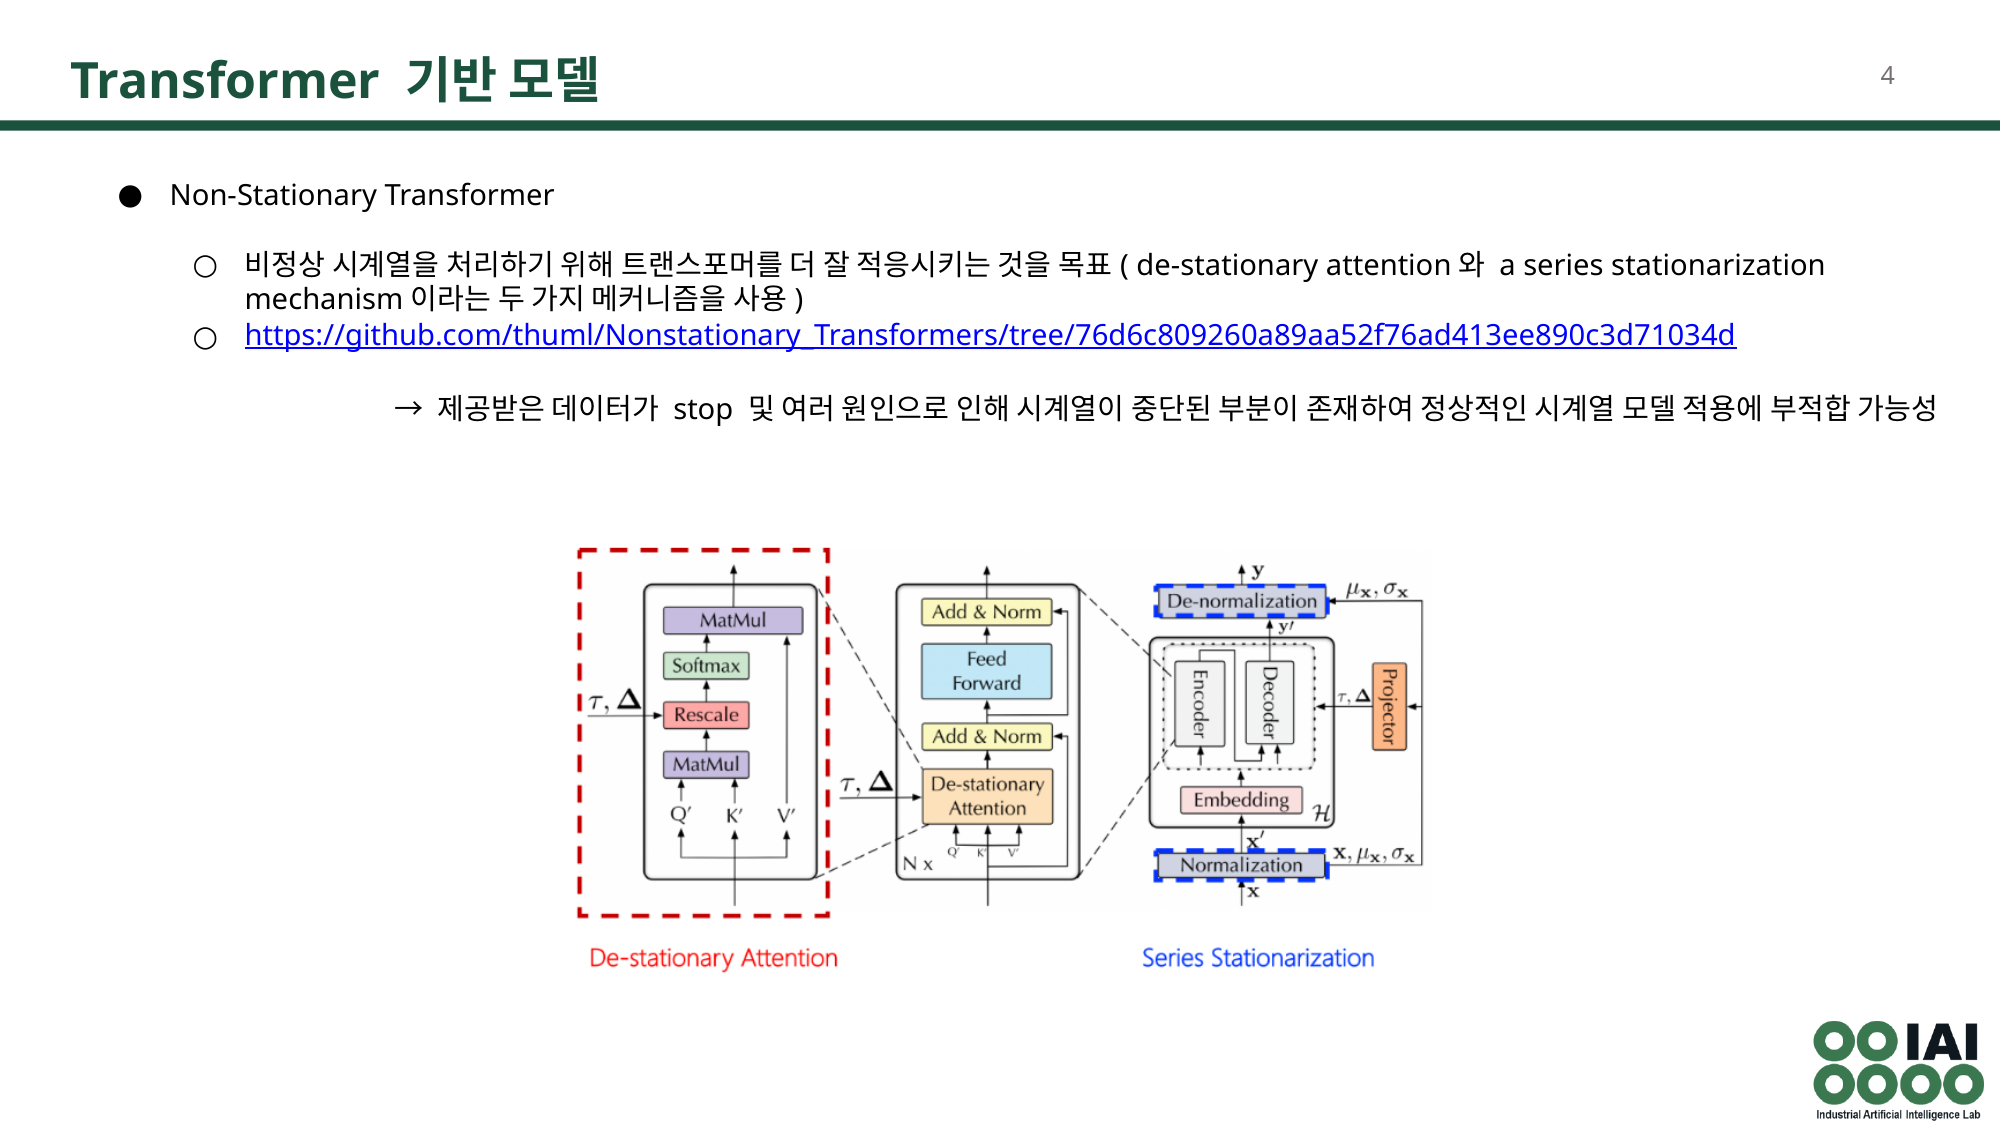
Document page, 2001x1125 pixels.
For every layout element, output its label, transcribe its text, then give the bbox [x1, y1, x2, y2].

text_box Non-Stationary Transformer 비정상 시계열을 처리하기 위해 트랜스포머를 더 잘 적응시키는 것을 목표( de-stationary attention와 a series stationarization mechanism이라는 두 가지 메커니즘을 사용) https://github.com/thuml/Nonstationary_Transformers/tree/76d6c809260a89aa52f76ad413ee890c3d71034d → 제공받은 데이터가 stop 및 여러 원인으로 인해 시계열이 중단된 부분이 존재하여 정상적인 시계열 모델 적용에 부적합 가능성 [79, 160, 1974, 1063]
picture [565, 541, 1435, 989]
picture [1803, 1015, 1992, 1125]
title Transformer 기반 모델 [68, 46, 1760, 237]
